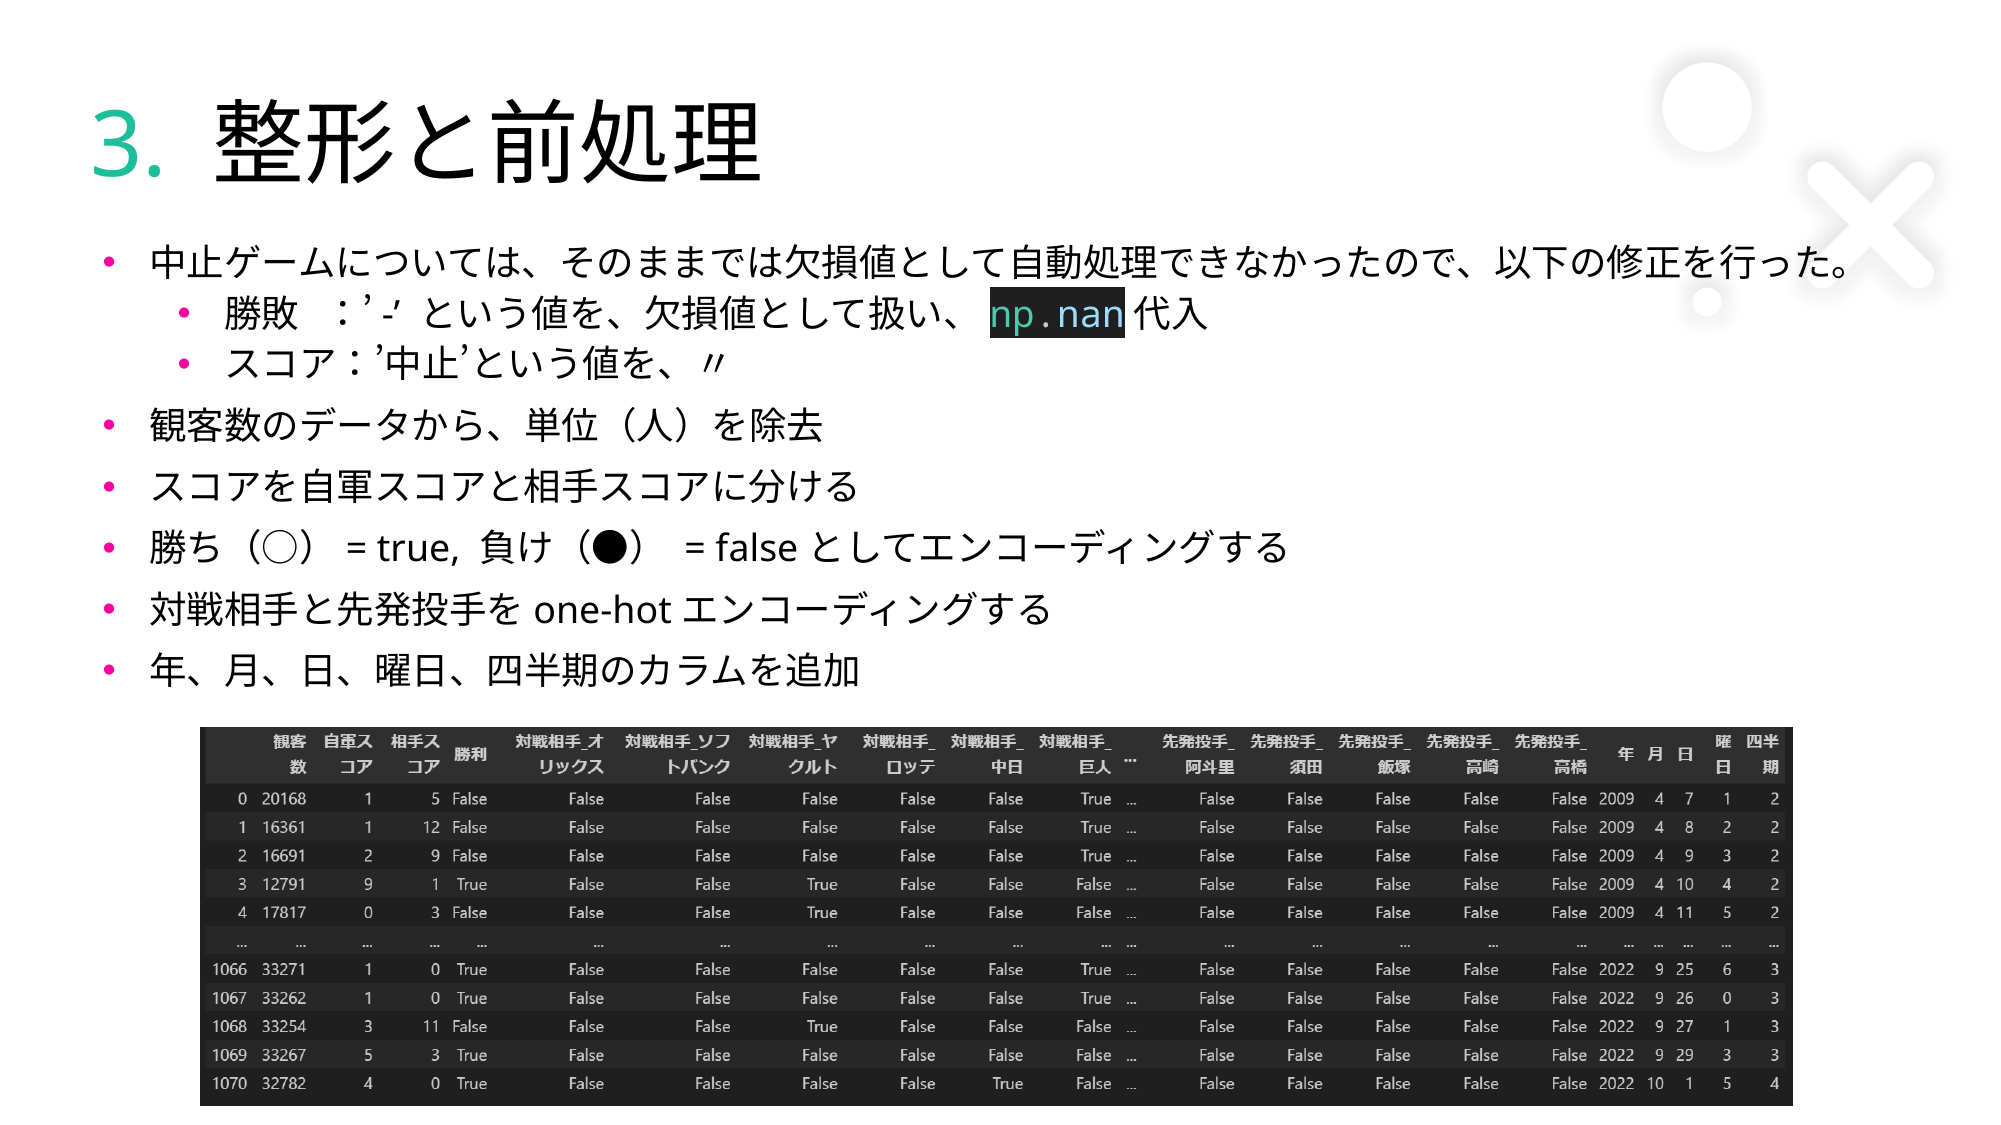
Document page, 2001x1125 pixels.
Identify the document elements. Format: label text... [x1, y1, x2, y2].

picture [200, 727, 1793, 1106]
title 3. 整形と前処理 [75, 89, 1919, 227]
list 中止ゲームについては、そのままでは欠損値として自動処理できなかったので、以下の修正を行った。 勝敗 ：’-’ という値を、欠損値として扱い、np.nan代入 スコア：’中止’という値を、〃 観客数のデータから、単位（人）を除去 スコアを自軍スコアと相手スコアに分ける 勝ち（○）= true, 負け（●） = falseとしてエンコーディングする 対戦相手と先発投手をone-hotエンコーディングする 年、月、日、曜日、四半期のカラムを追加 [87, 236, 1913, 1004]
